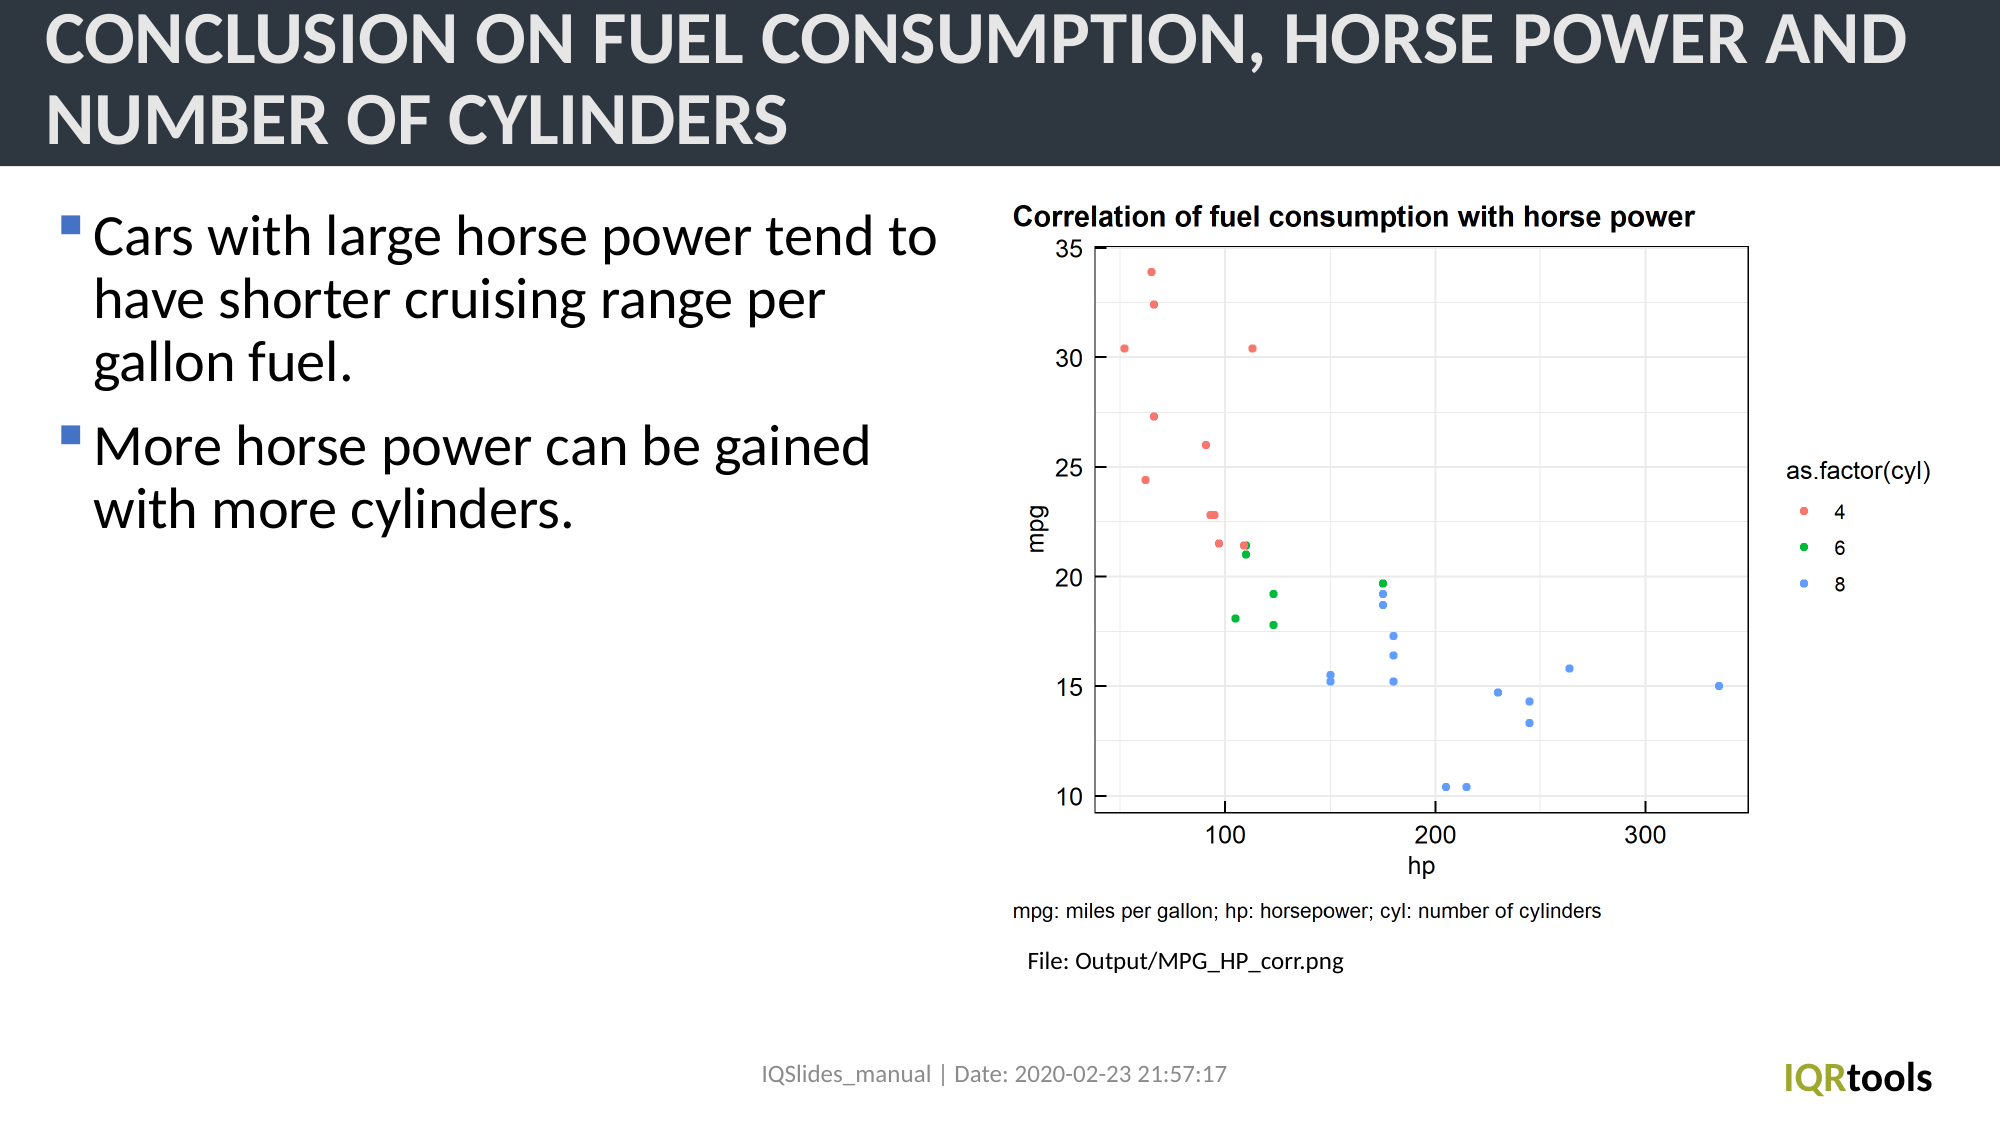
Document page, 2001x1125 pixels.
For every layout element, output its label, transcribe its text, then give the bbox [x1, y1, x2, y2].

footer IQSlides_manual | Date: 2020-02-23 21:57:17 [515, 1042, 1475, 1103]
list Cars with large horse power tend to have shorter cruising range per gallon fuel. More horse power can be gained with more cylinders. [41, 197, 988, 1014]
picture [1012, 197, 1953, 928]
list File: Output/MPG_HP_corr.png [1012, 940, 1953, 1014]
title Conclusion on fuel consumption, horse power and number of cylinders [0, 0, 2000, 167]
